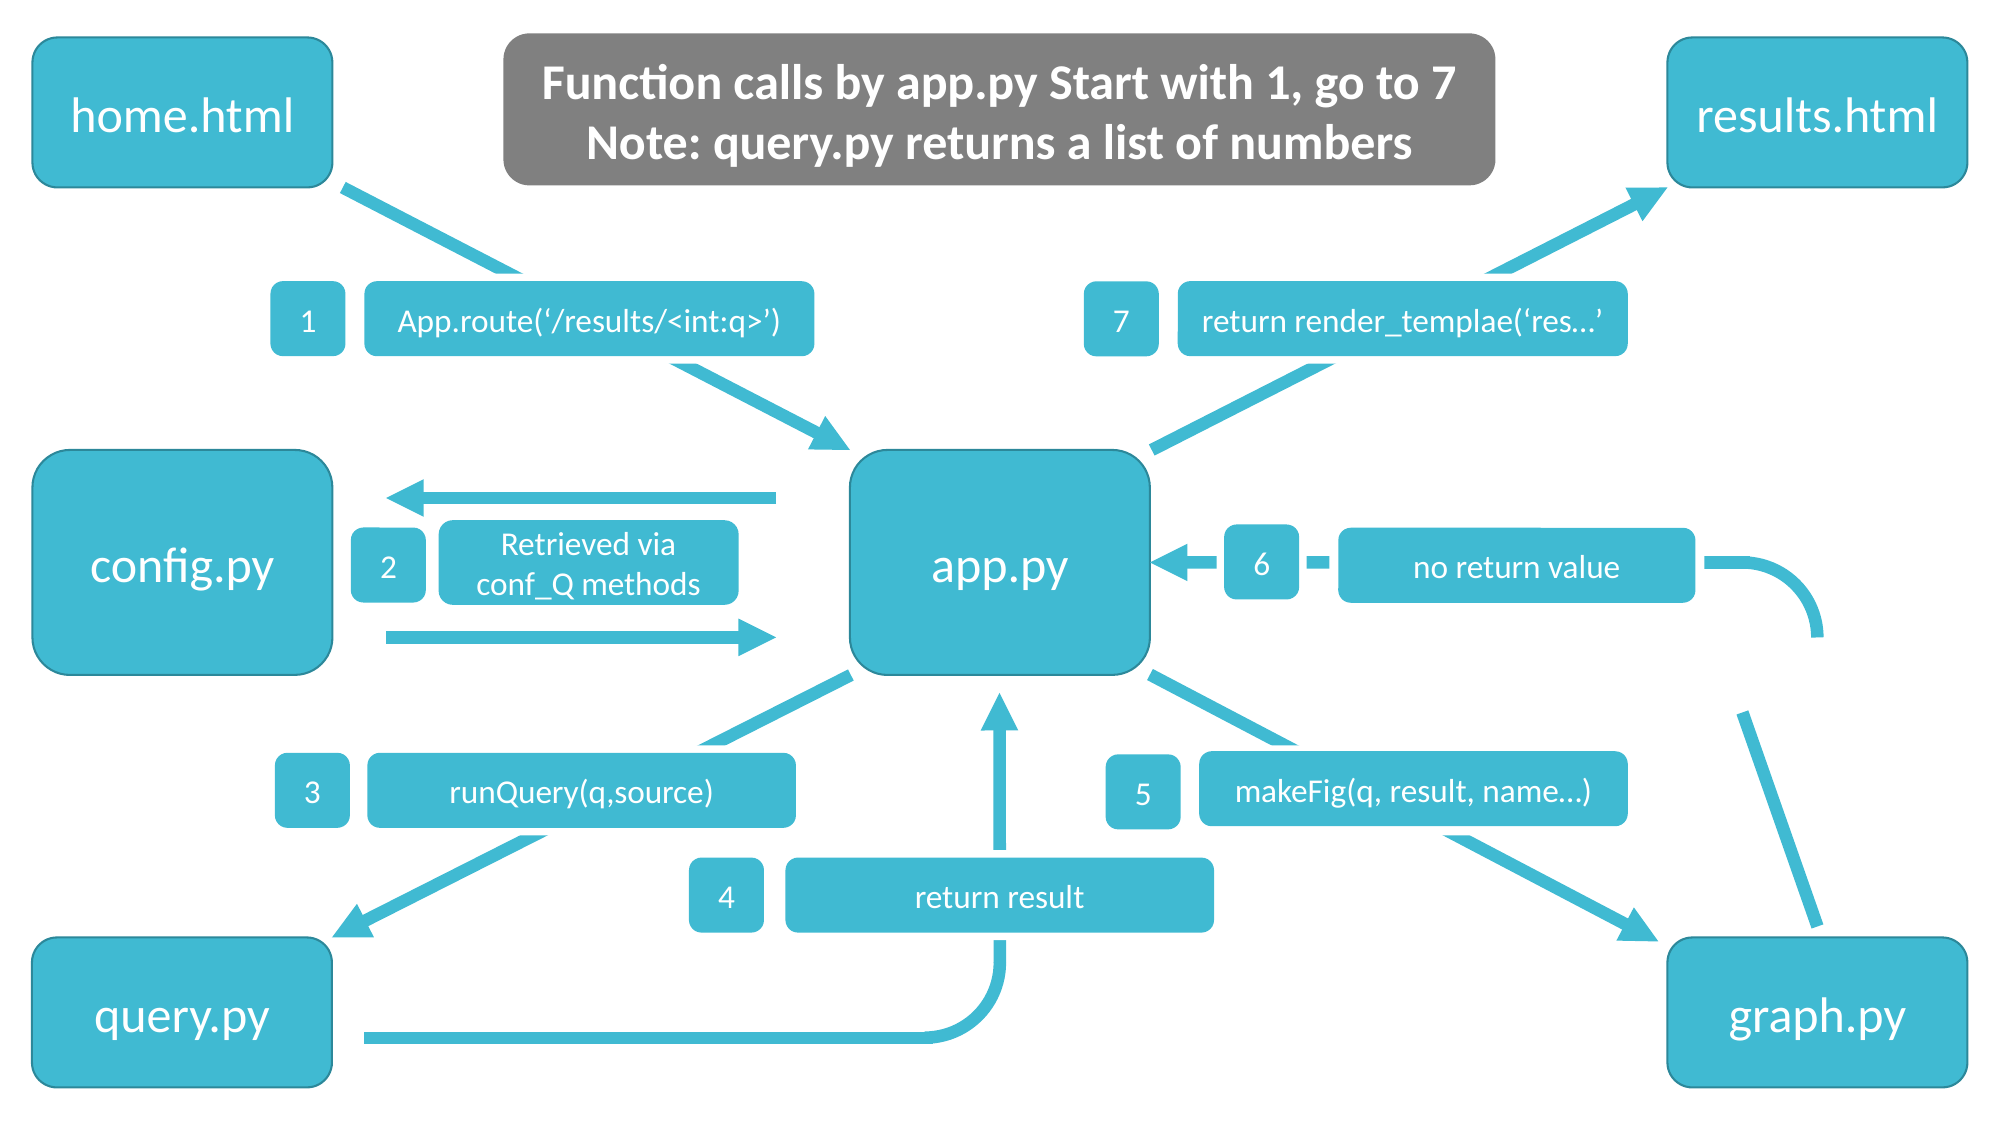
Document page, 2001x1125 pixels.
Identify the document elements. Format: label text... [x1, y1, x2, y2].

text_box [1329, 520, 1705, 611]
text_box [774, 850, 1149, 941]
text_box 5 [1104, 753, 1149, 831]
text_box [353, 273, 815, 364]
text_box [1151, 187, 1668, 450]
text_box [356, 745, 807, 836]
text_box home.html [31, 36, 334, 189]
text_box [924, 962, 1001, 1038]
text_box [1149, 674, 1659, 942]
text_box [342, 187, 850, 450]
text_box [1182, 745, 1633, 836]
text_box 2 [349, 526, 427, 604]
text_box app.py [848, 448, 1151, 676]
text_box 3 [273, 751, 331, 829]
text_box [331, 674, 851, 938]
text_box config.py [31, 448, 334, 676]
text_box 1 [269, 280, 342, 358]
text_box 7 [1082, 280, 1151, 358]
text_box Retrieved via conf_Q methods [437, 519, 740, 606]
text_box query.py [30, 936, 333, 1089]
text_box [1166, 273, 1628, 364]
text_box graph.py [1666, 936, 1969, 1089]
text_box Function calls by app.py Start with 1, go to 7 Note: query.py returns a list of numbers [503, 33, 1496, 186]
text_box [1216, 516, 1307, 607]
text_box [1742, 562, 1818, 638]
text_box results.html [1666, 36, 1969, 189]
